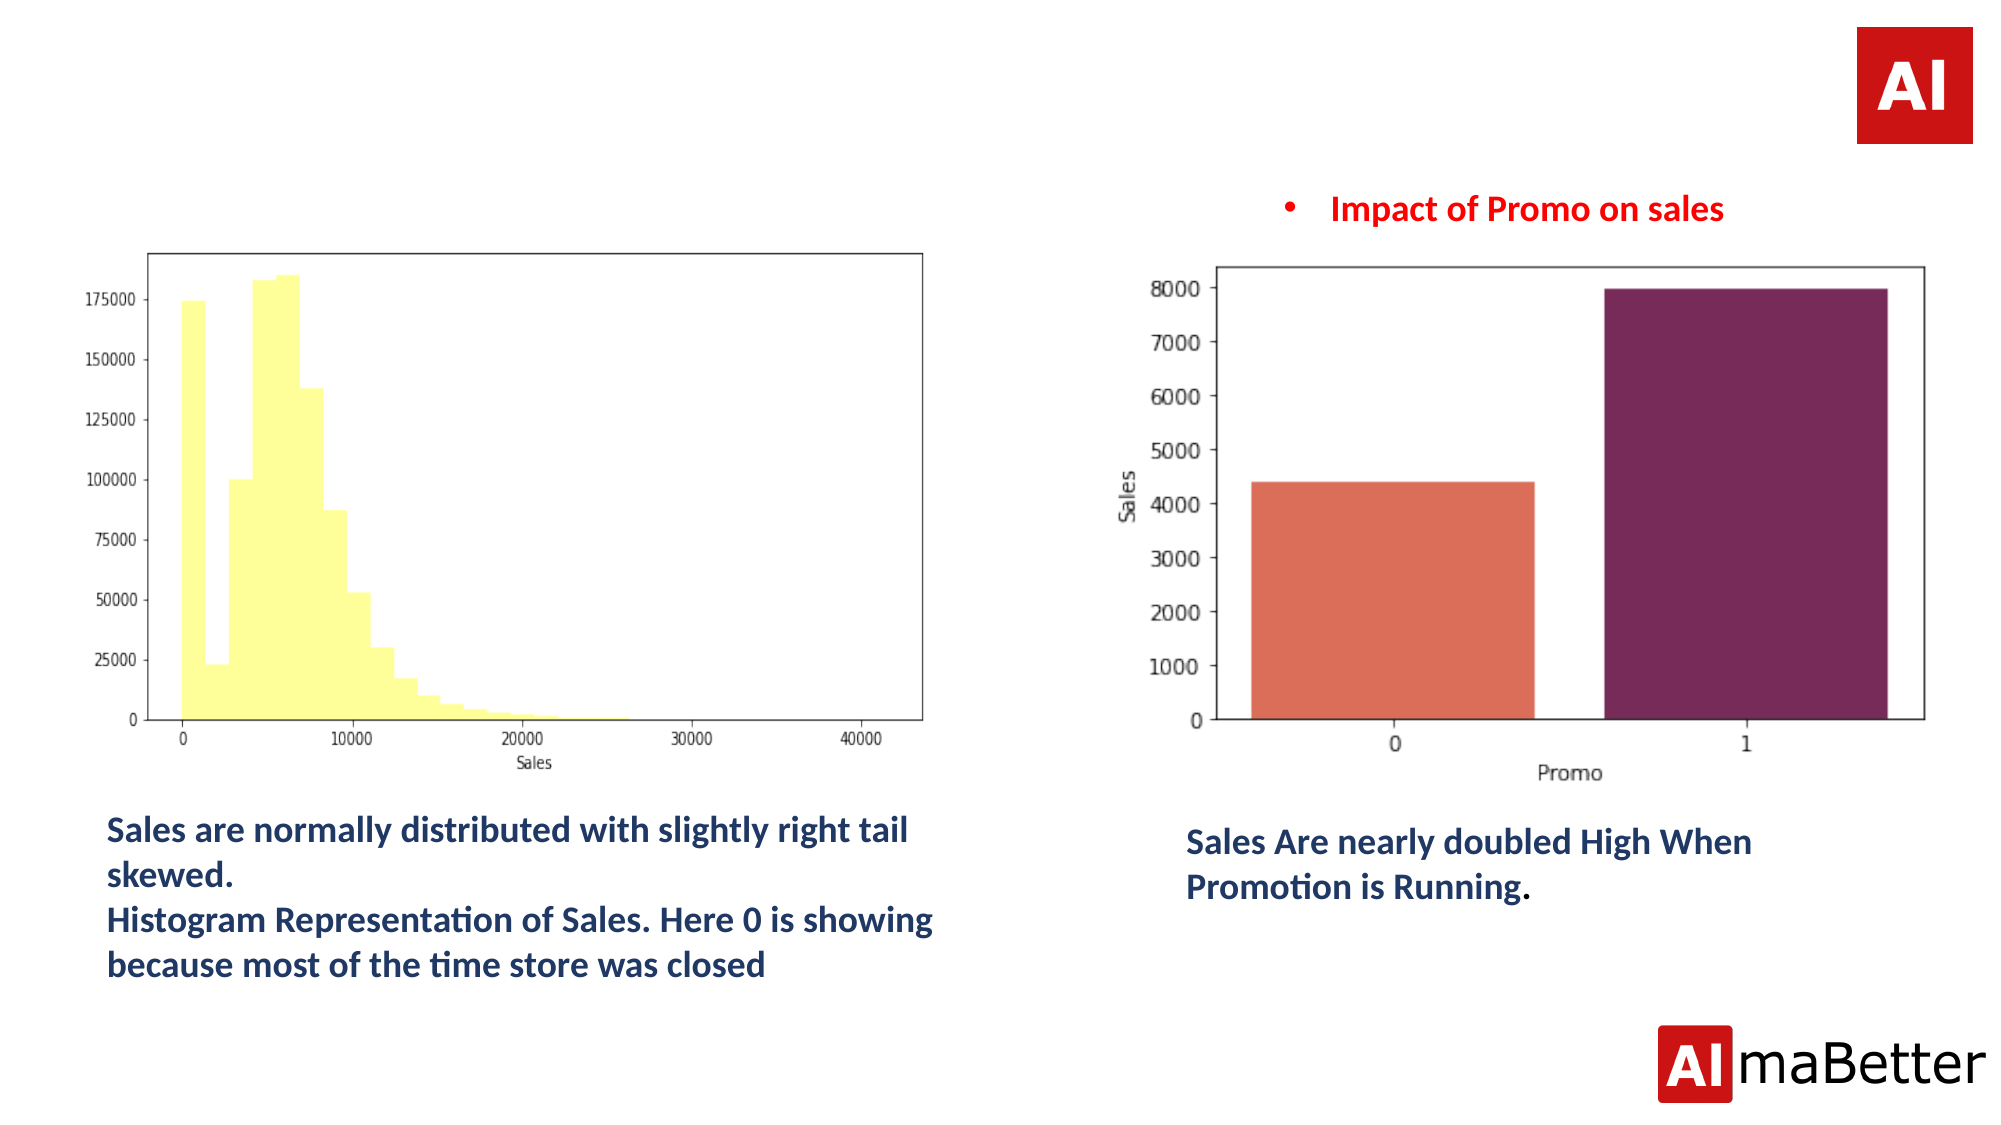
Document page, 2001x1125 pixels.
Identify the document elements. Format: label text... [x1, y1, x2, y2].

picture [75, 241, 932, 785]
text_box Sales Are nearly doubled High When Promotion is Running. [1171, 809, 1858, 914]
picture [1657, 1019, 1986, 1107]
picture [1104, 254, 1939, 798]
text_box Sales are normally distributed with slightly right tail skewed. Histogram Representation of Sales. Here 0 is showing because most of the time store was closed [92, 797, 1056, 993]
picture [1857, 27, 1973, 144]
text_box Impact of Promo on sales [1268, 176, 1741, 254]
